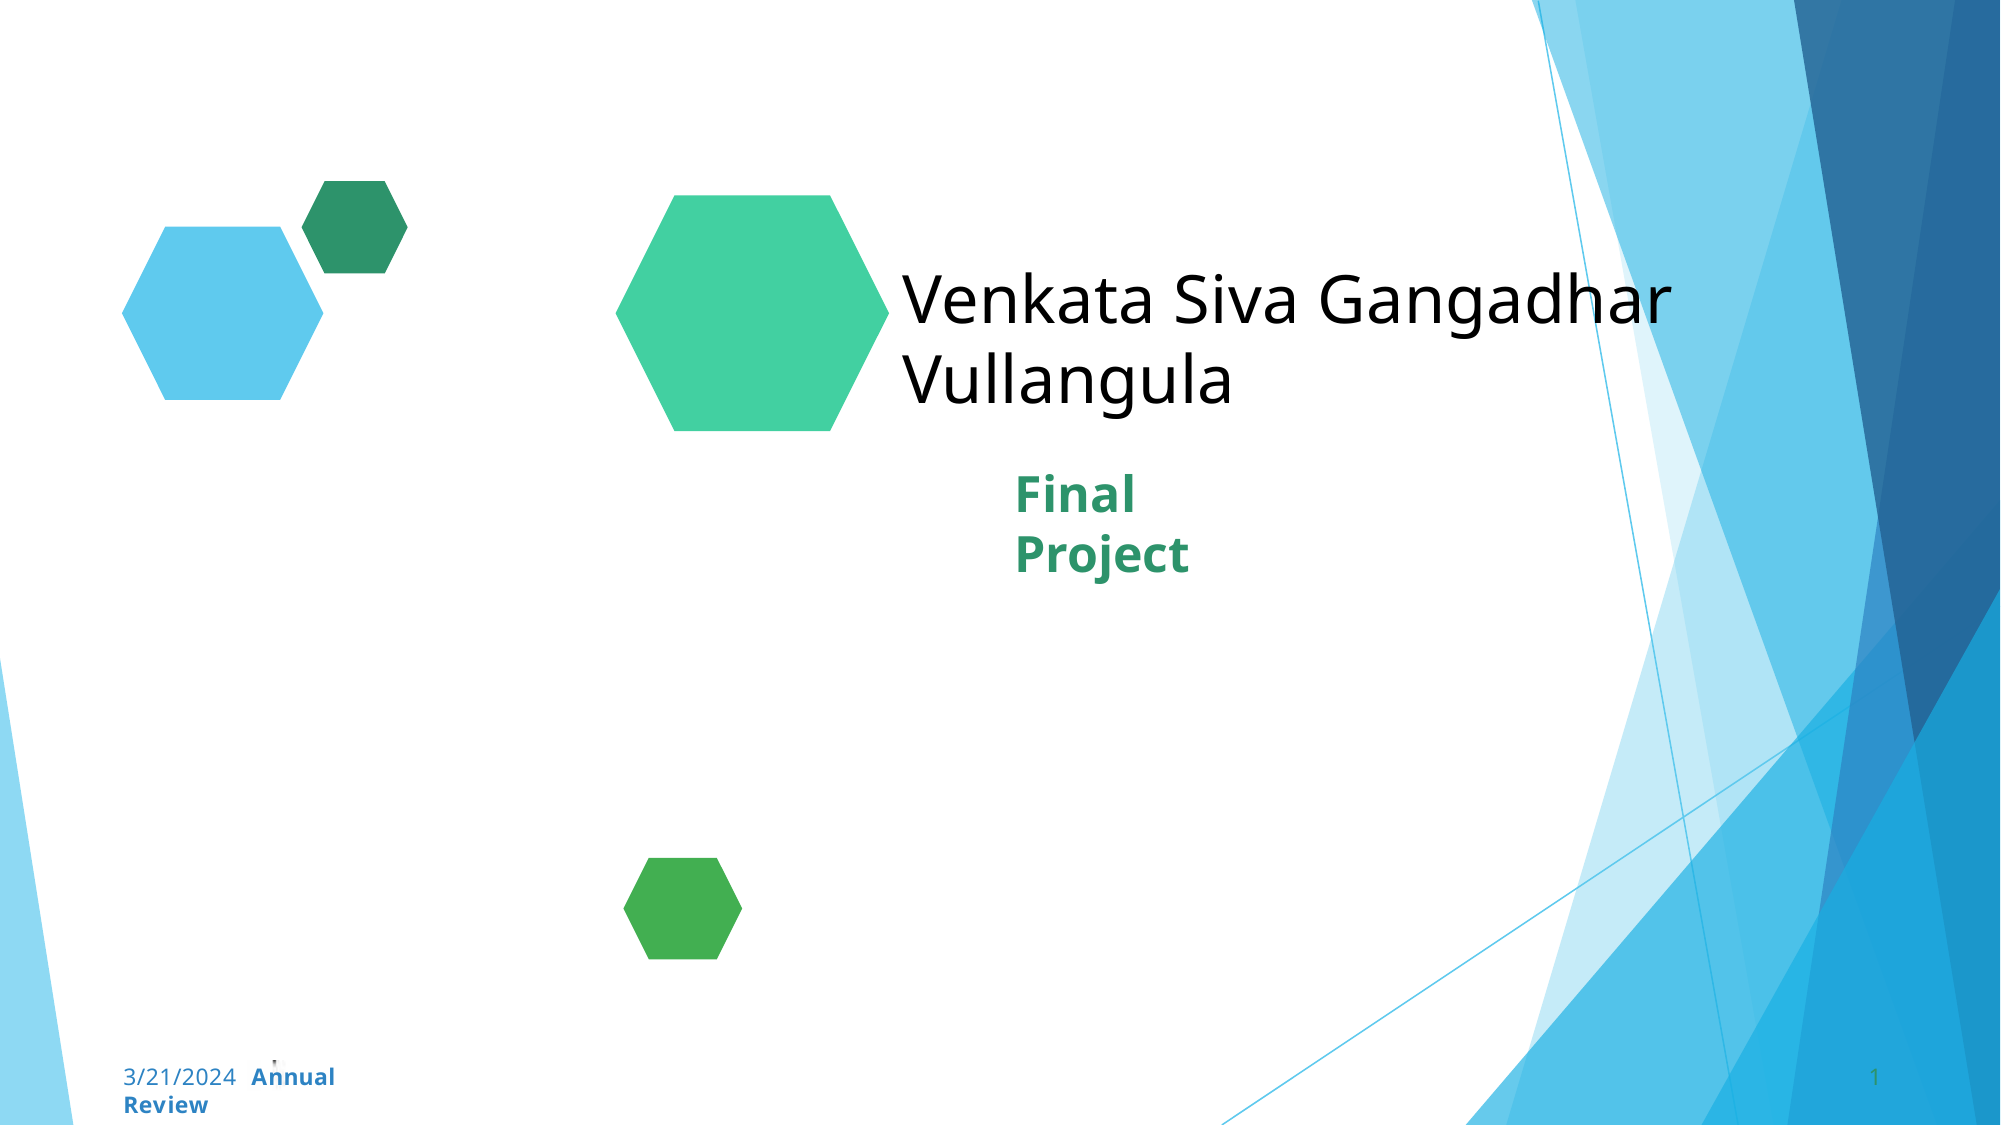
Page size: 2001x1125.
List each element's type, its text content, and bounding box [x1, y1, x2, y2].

text_box [645, 195, 860, 254]
slide_number 1 [1862, 1061, 1888, 1125]
text_box Final Project [1012, 460, 1318, 583]
text_box 3/21/2024 Annual Review [121, 1103, 417, 1118]
picture [110, 1060, 463, 1094]
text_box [121, 180, 408, 401]
title Venkata Siva Gangadhar Vullangula [375, 254, 2000, 446]
text_box [623, 857, 743, 960]
